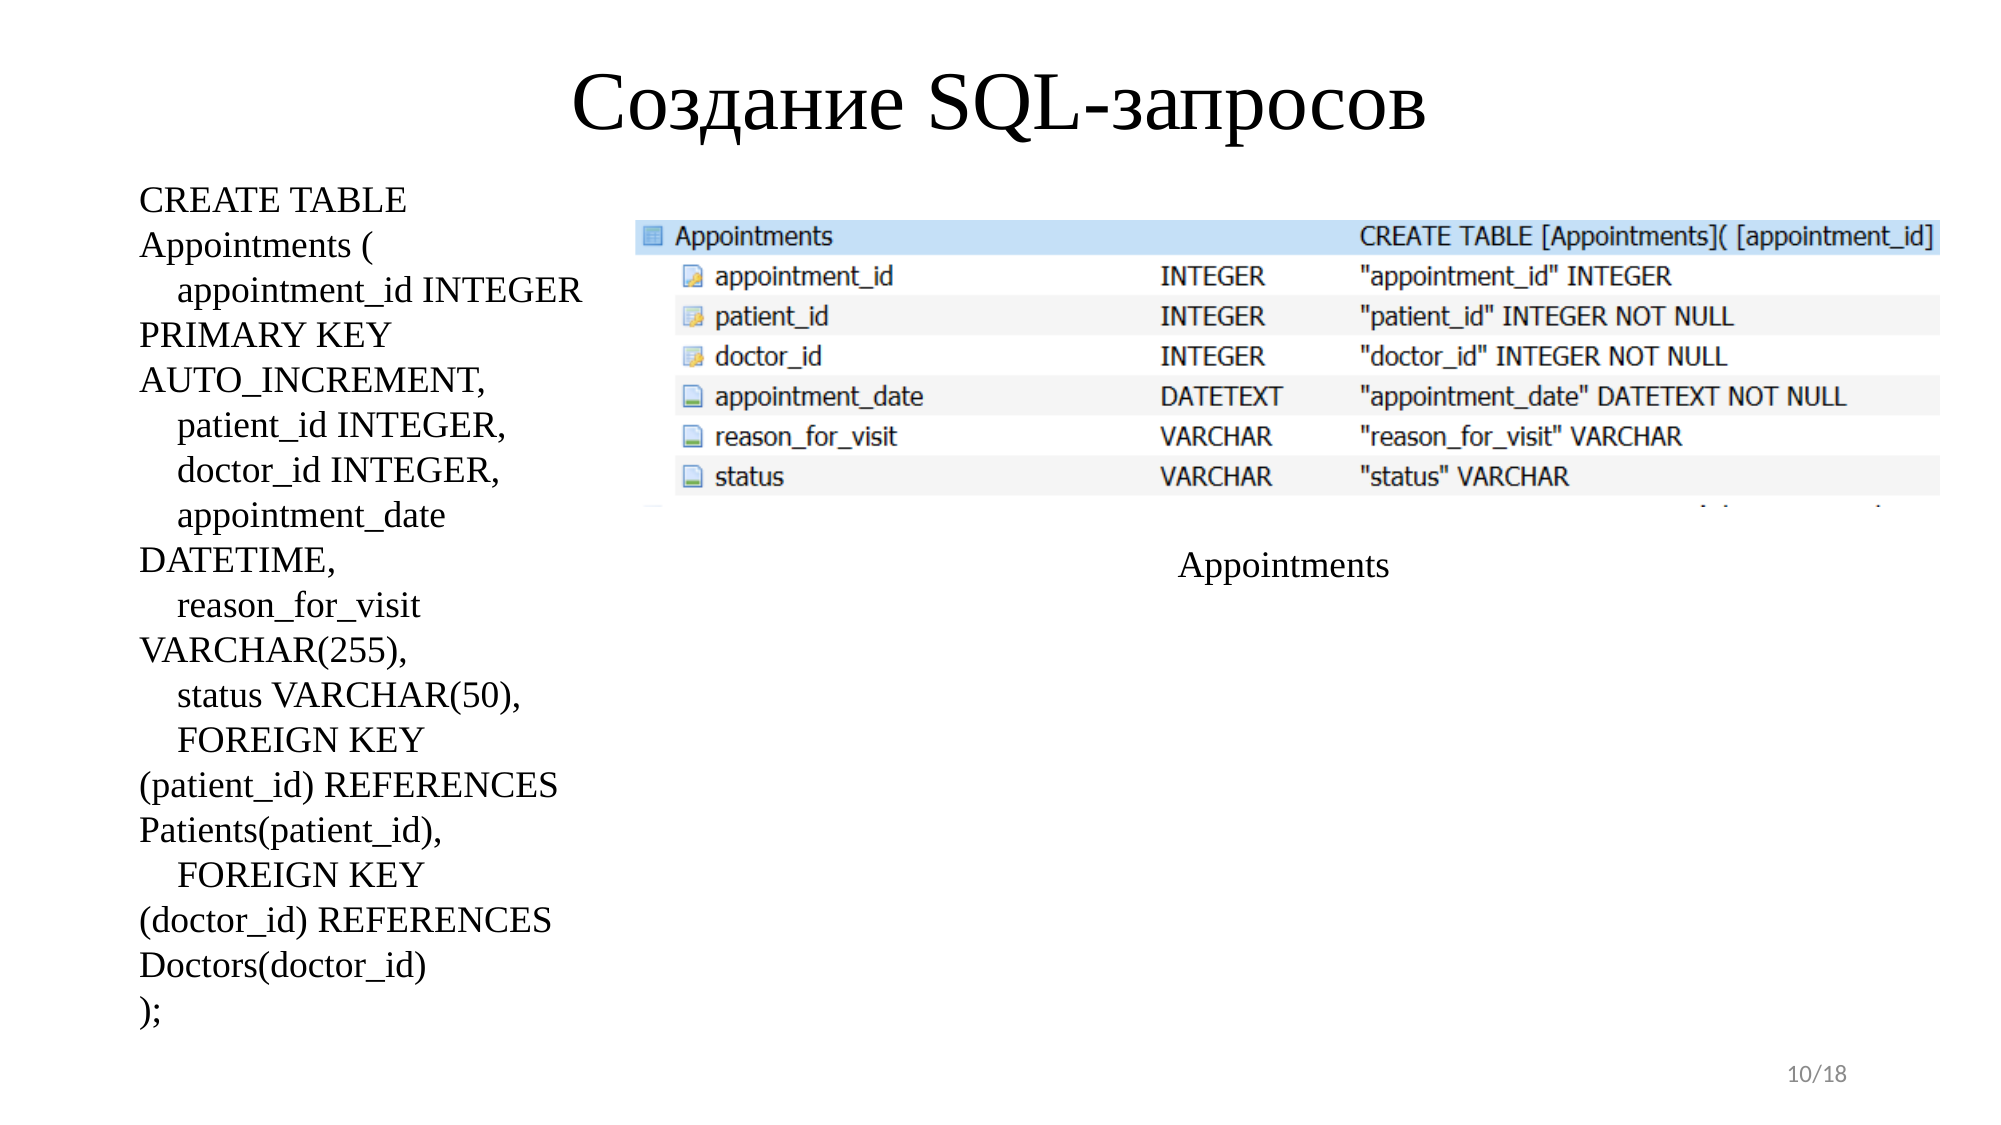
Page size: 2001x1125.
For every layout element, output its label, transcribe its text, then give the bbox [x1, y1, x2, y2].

text_box Appointments [1162, 532, 1763, 592]
slide_number 10/18 [1412, 1042, 1863, 1103]
title Создание SQL-запросов [137, 38, 1863, 168]
text_box CREATE TABLE Appointments ( appointment_id INTEGER PRIMARY KEY AUTO_INCREMENT, patient_id INTEGER, doctor_id INTEGER, appointment_date DATETIME, reason_for_visit VARCHAR(255), status VARCHAR(50), FOREIGN KEY (patient_id) REFERENCES Patients(patient_id), FOREIGN KEY (doctor_id) REFERENCES Doctors(doctor_id) ); [80, 167, 613, 1083]
picture [634, 220, 1940, 507]
